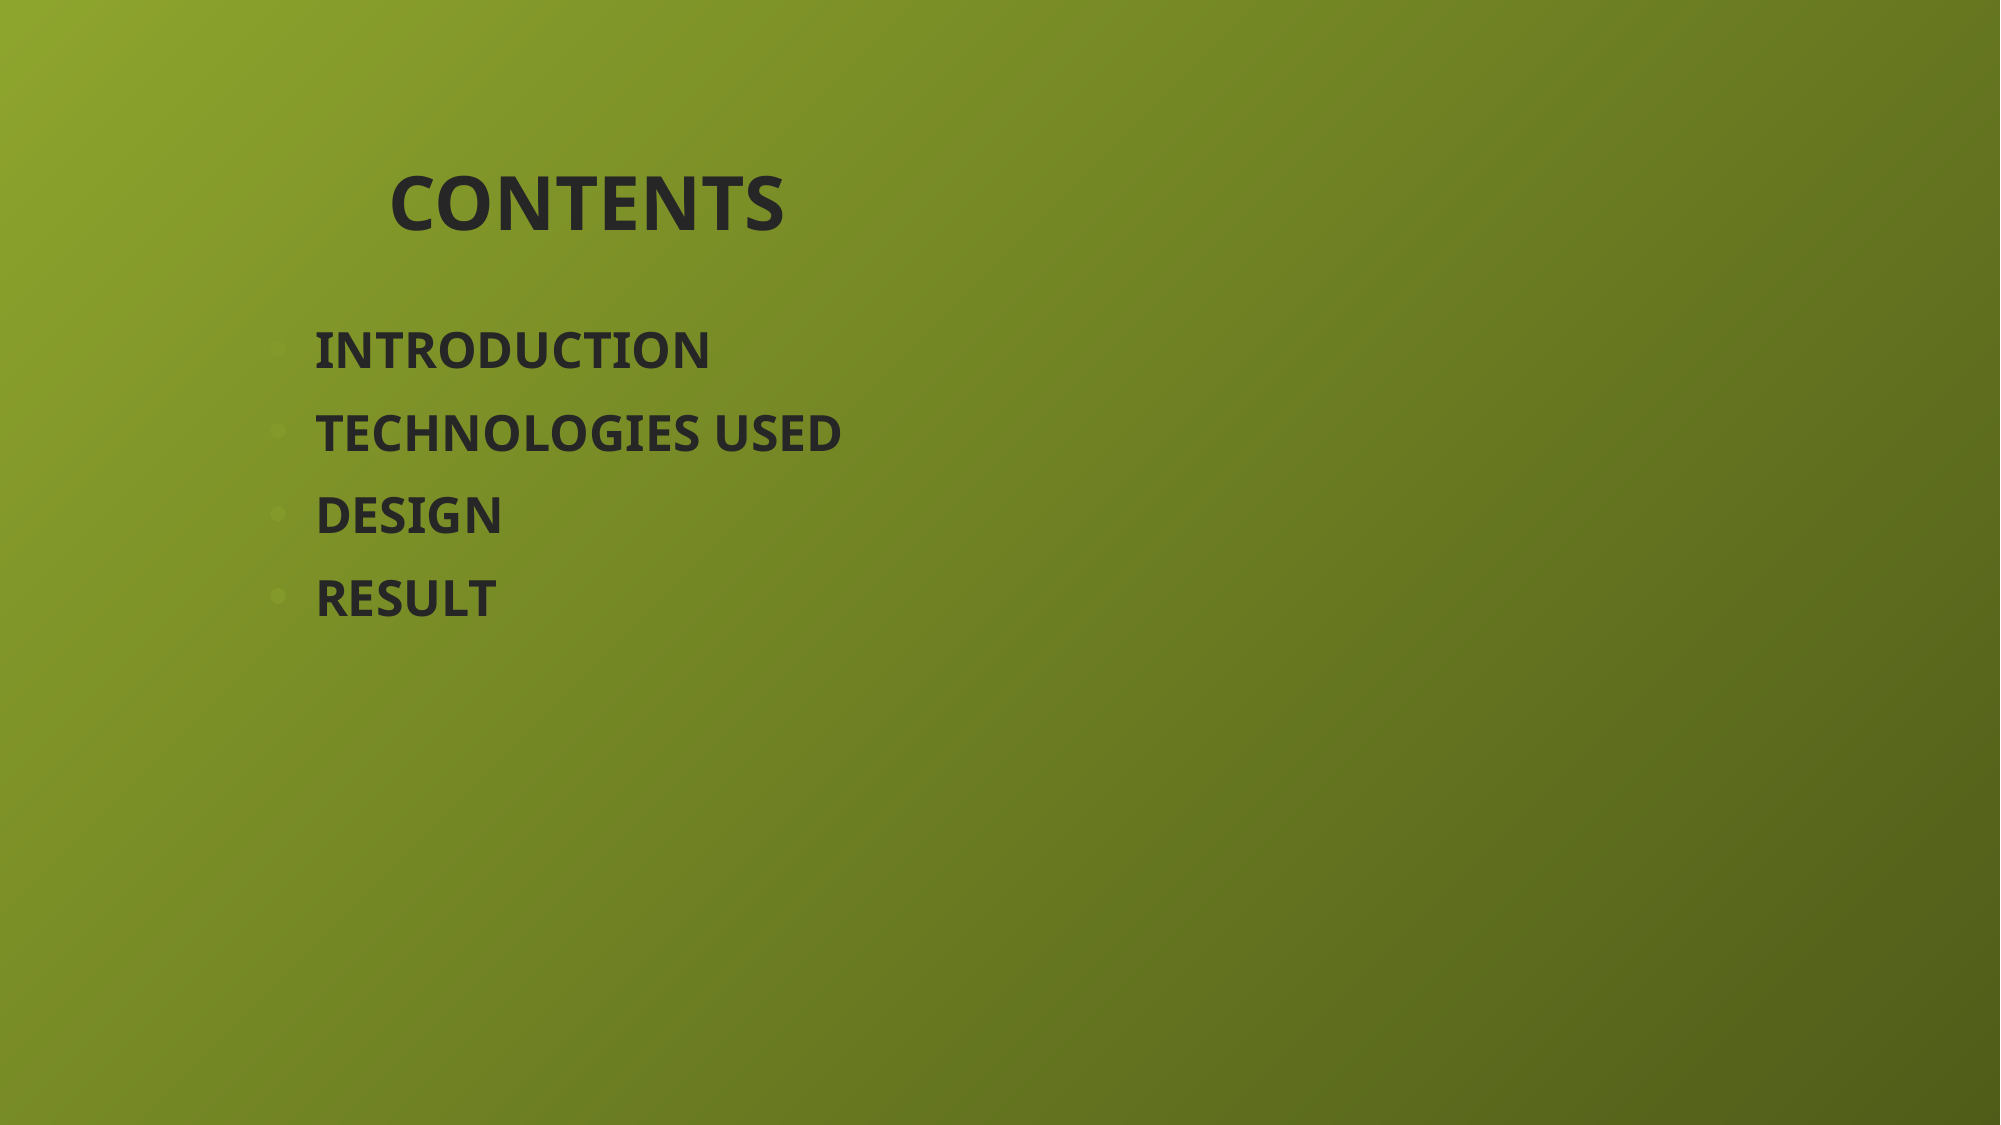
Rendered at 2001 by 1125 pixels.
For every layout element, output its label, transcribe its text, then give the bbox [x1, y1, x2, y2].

list INTRODUCTION TECHNOLOGIES USED DESIGN RESULT [253, 310, 1716, 931]
title CONTENTS [173, 153, 1002, 247]
